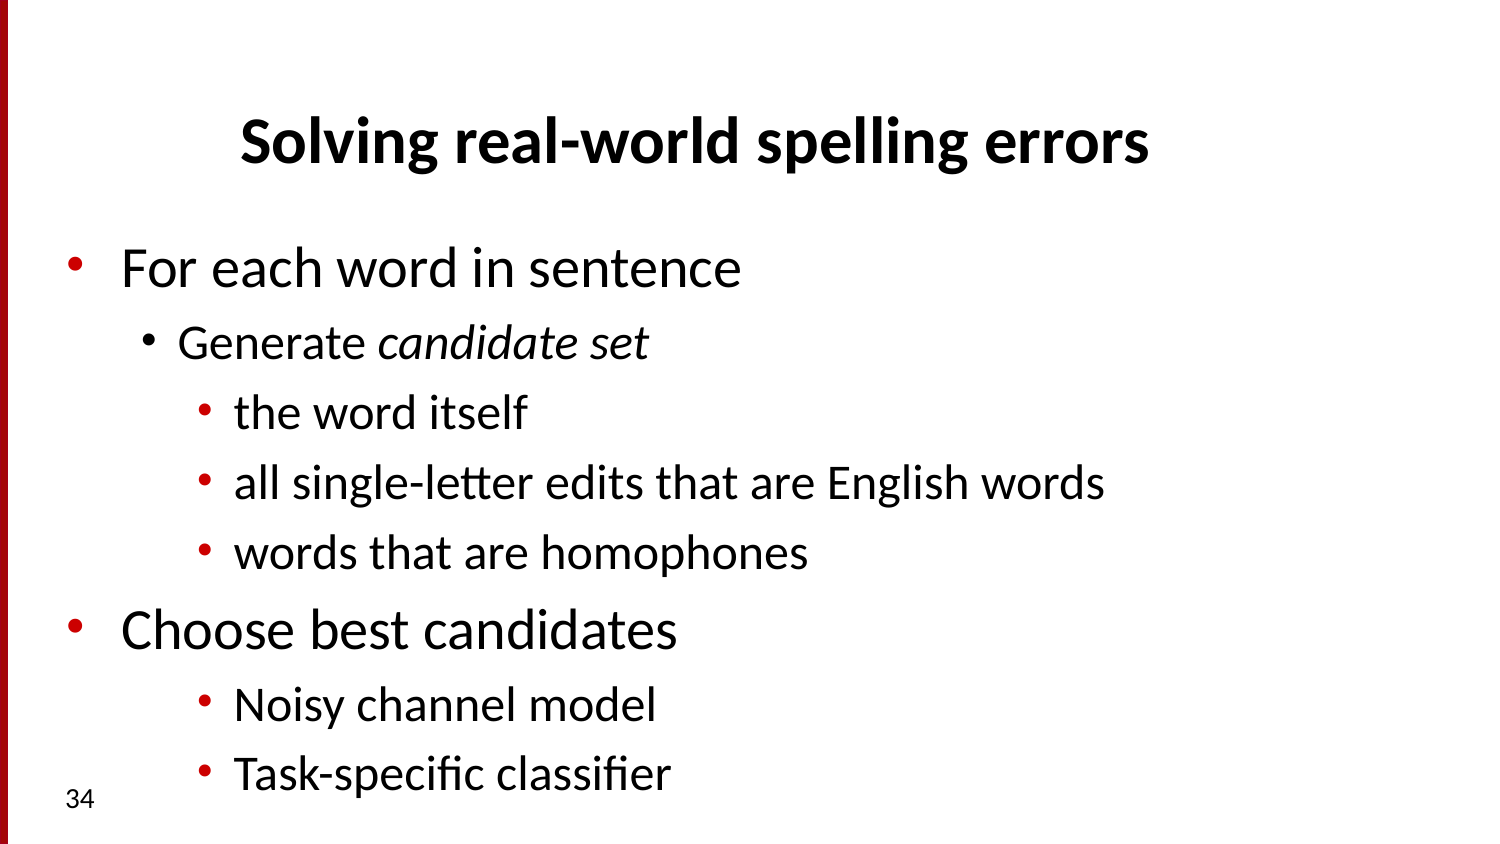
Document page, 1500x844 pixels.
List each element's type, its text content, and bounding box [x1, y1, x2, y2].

title Solving real-world spelling errors [225, 62, 1450, 185]
slide_number 34 [49, 771, 376, 829]
list For each word in sentence Generate candidate set the word itself all single-letter edits that are English words words that are homophones Choose best candidates Noisy channel model Task-specific classifier [50, 221, 1450, 769]
